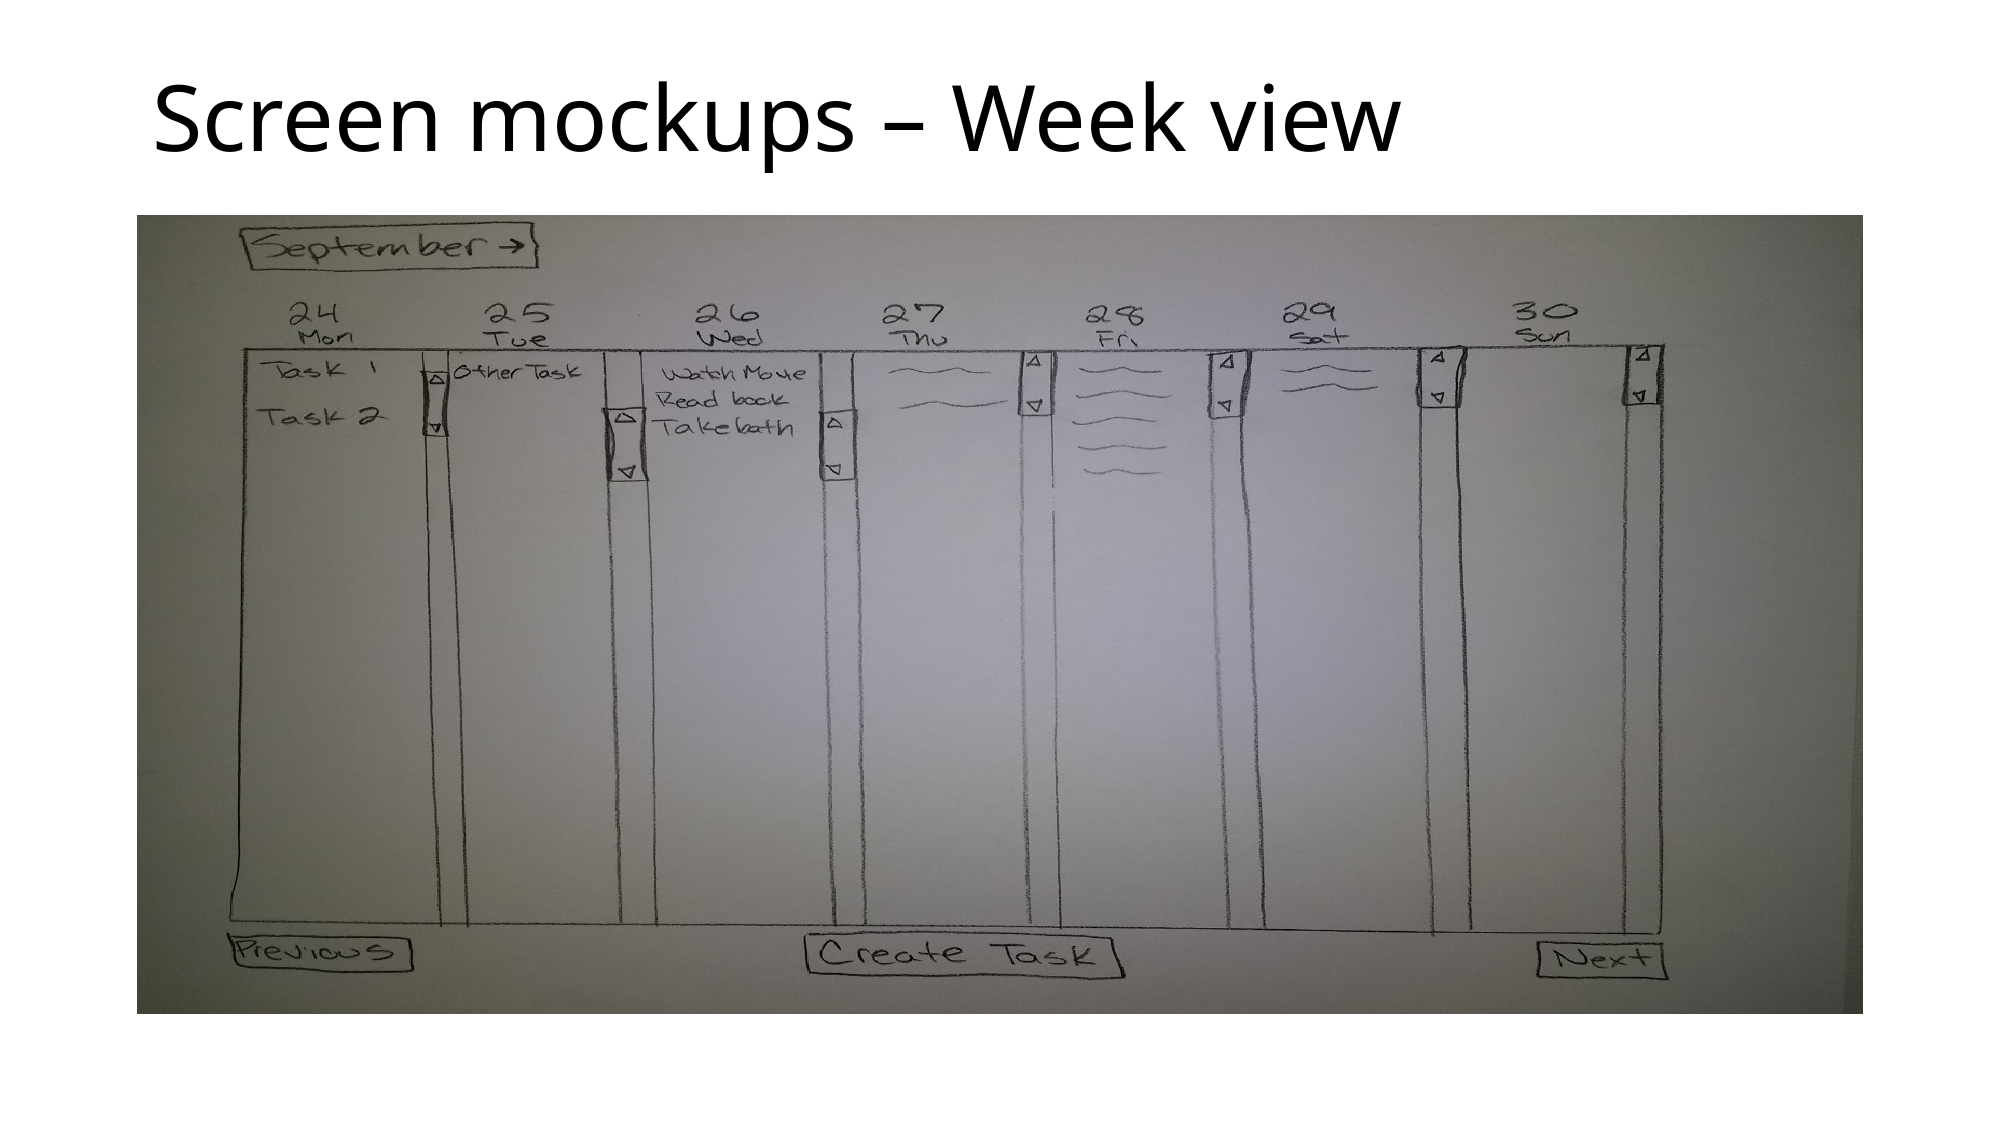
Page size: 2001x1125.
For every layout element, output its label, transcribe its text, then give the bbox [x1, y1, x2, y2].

title Screen mockups – Week view [137, 59, 1863, 183]
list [137, 215, 1863, 1014]
